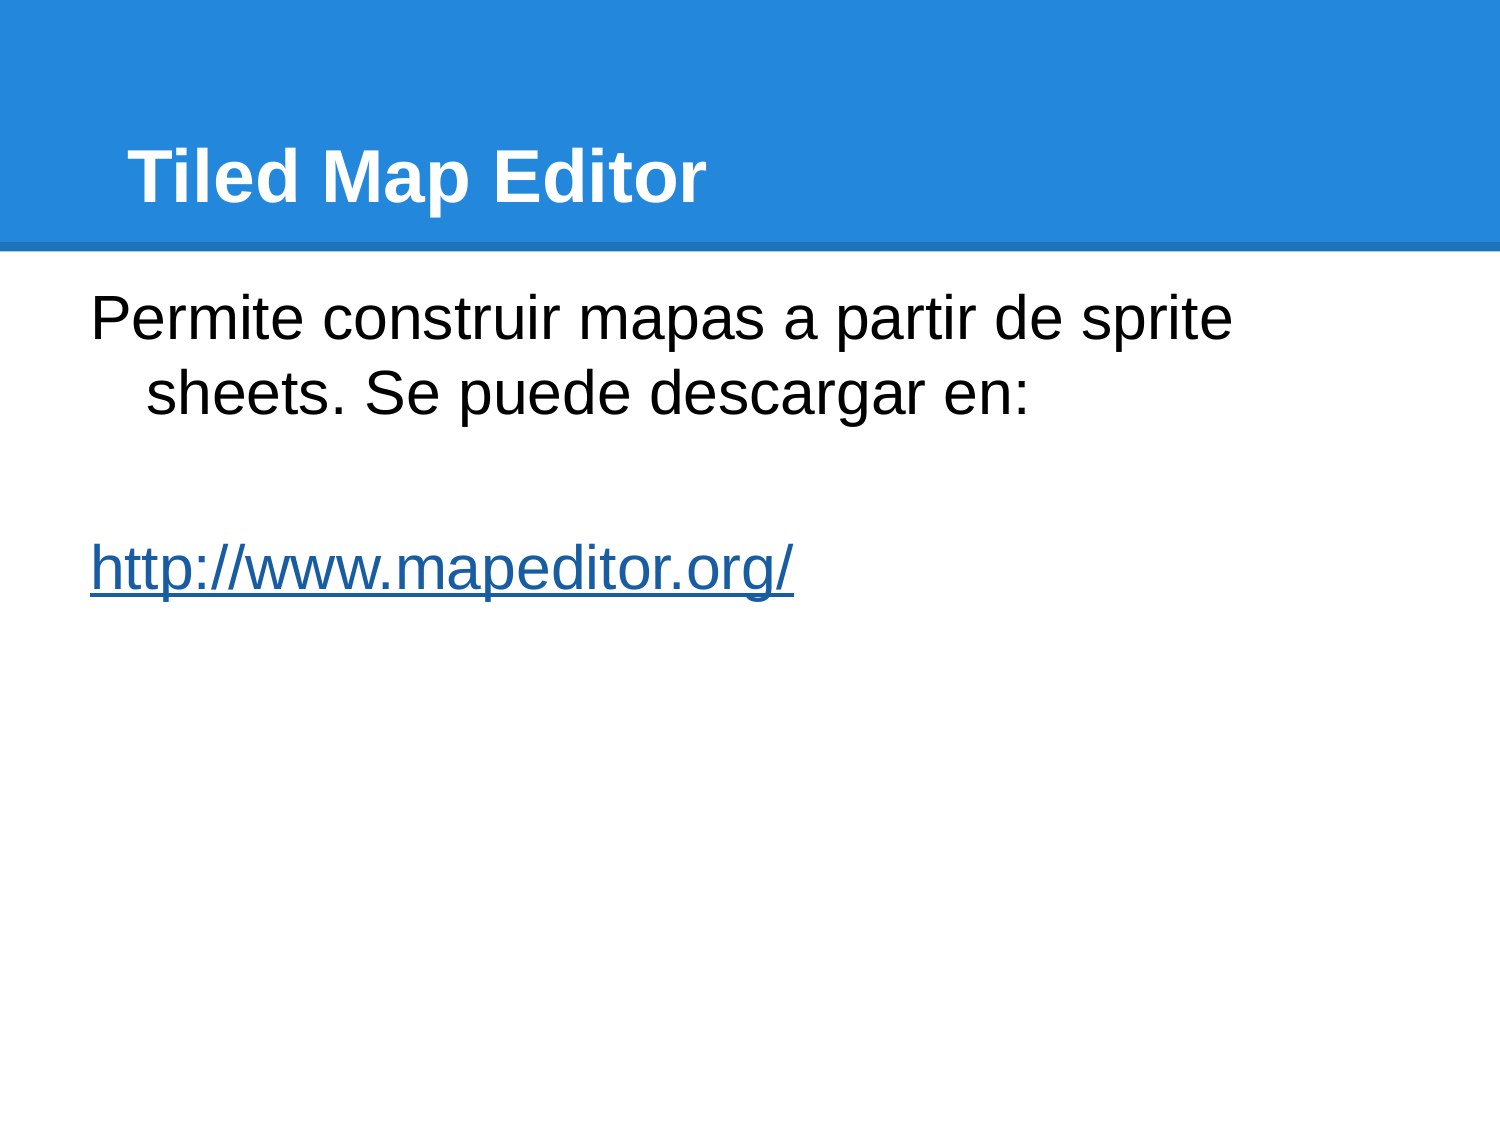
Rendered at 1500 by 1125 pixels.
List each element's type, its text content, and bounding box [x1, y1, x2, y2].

list Permite construir mapas a partir de sprite sheets. Se puede descargar en: http://www.mapeditor.org/ [75, 262, 1425, 1078]
title Tiled Map Editor [75, 45, 1425, 233]
